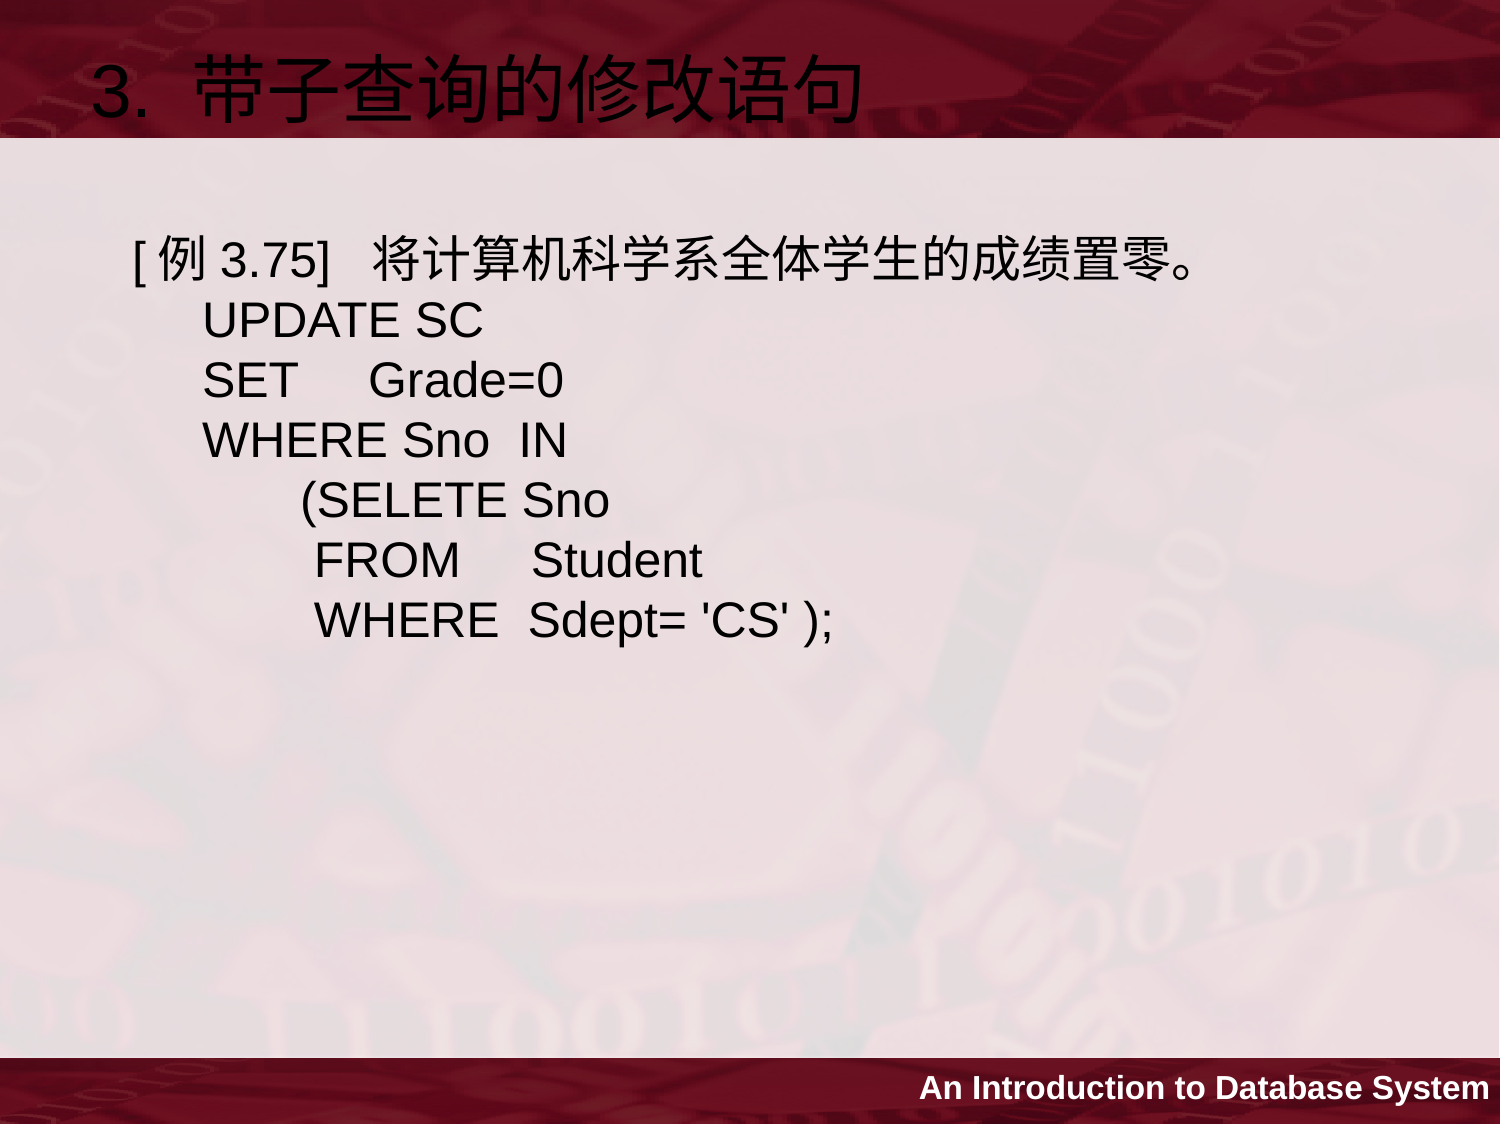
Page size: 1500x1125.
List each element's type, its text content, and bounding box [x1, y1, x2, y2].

picture [0, 0, 1500, 1124]
list [例3.75] 将计算机科学系全体学生的成绩置零。 UPDATE SC SET Grade=0 WHERE Sno IN (SELETE Sno FROM Student WHERE Sdept= 'CS' ); [75, 220, 1350, 895]
title 3. 带子查询的修改语句 [75, 0, 1425, 181]
